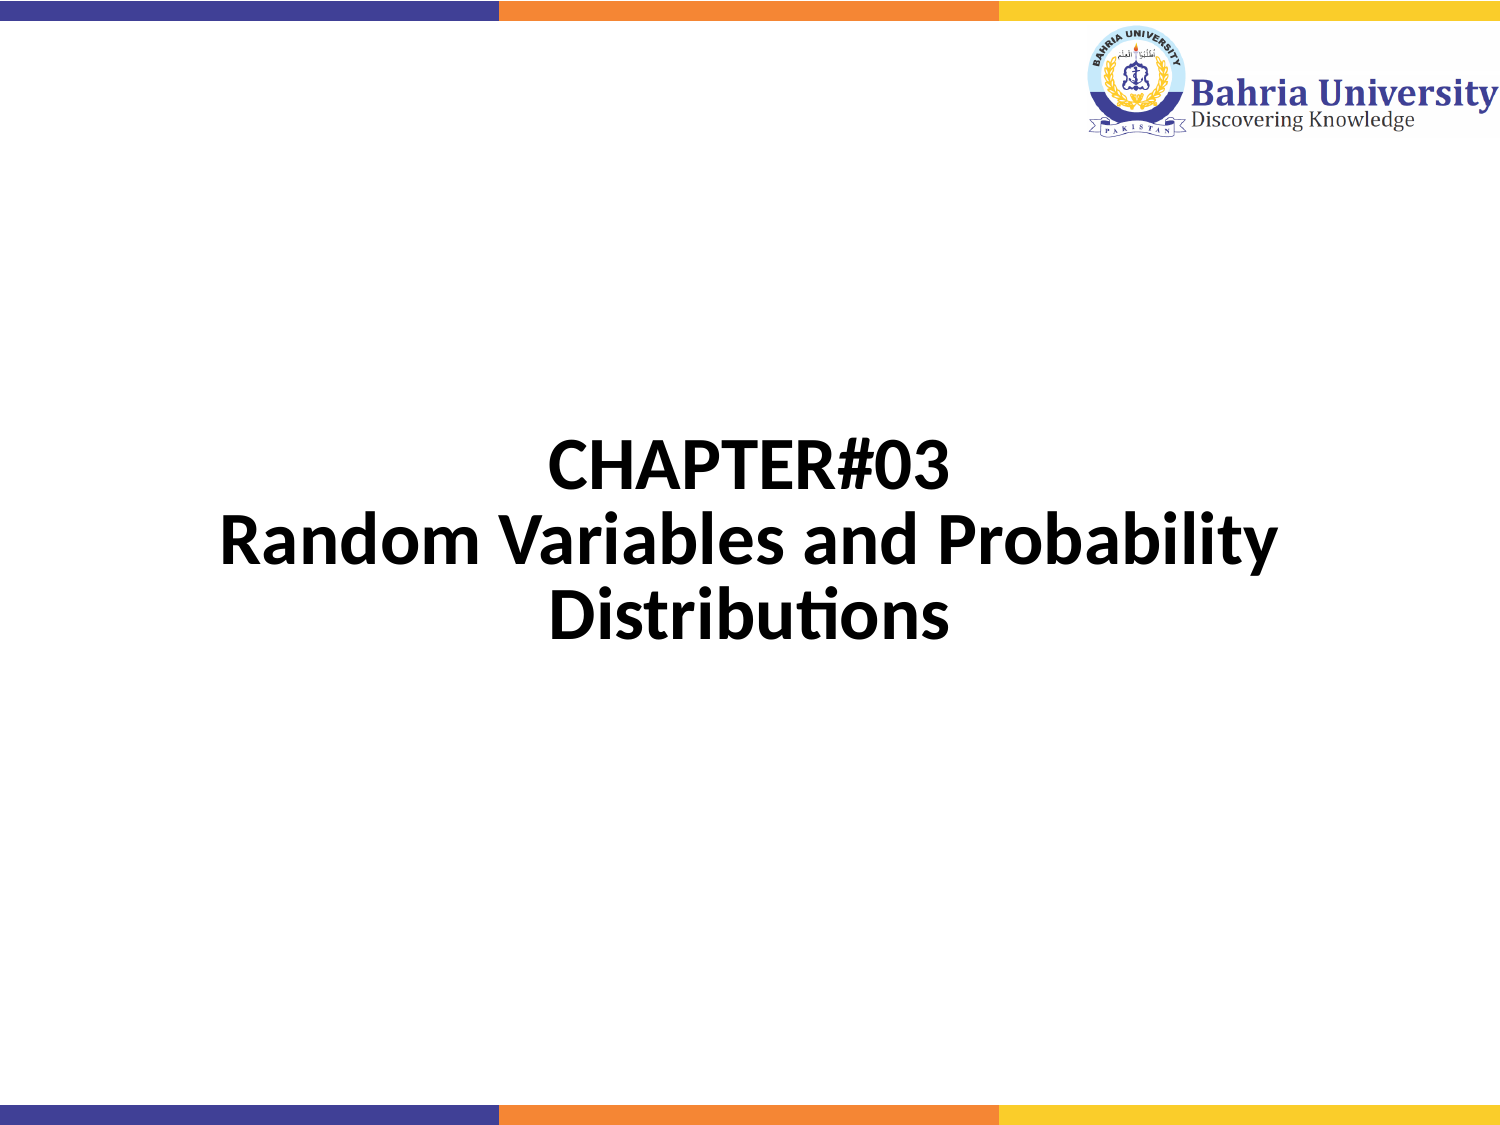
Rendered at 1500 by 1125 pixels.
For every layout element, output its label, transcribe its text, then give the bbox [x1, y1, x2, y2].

title CHAPTER#03 Random Variables and Probability Distributions [112, 425, 1388, 667]
picture [1087, 25, 1500, 138]
